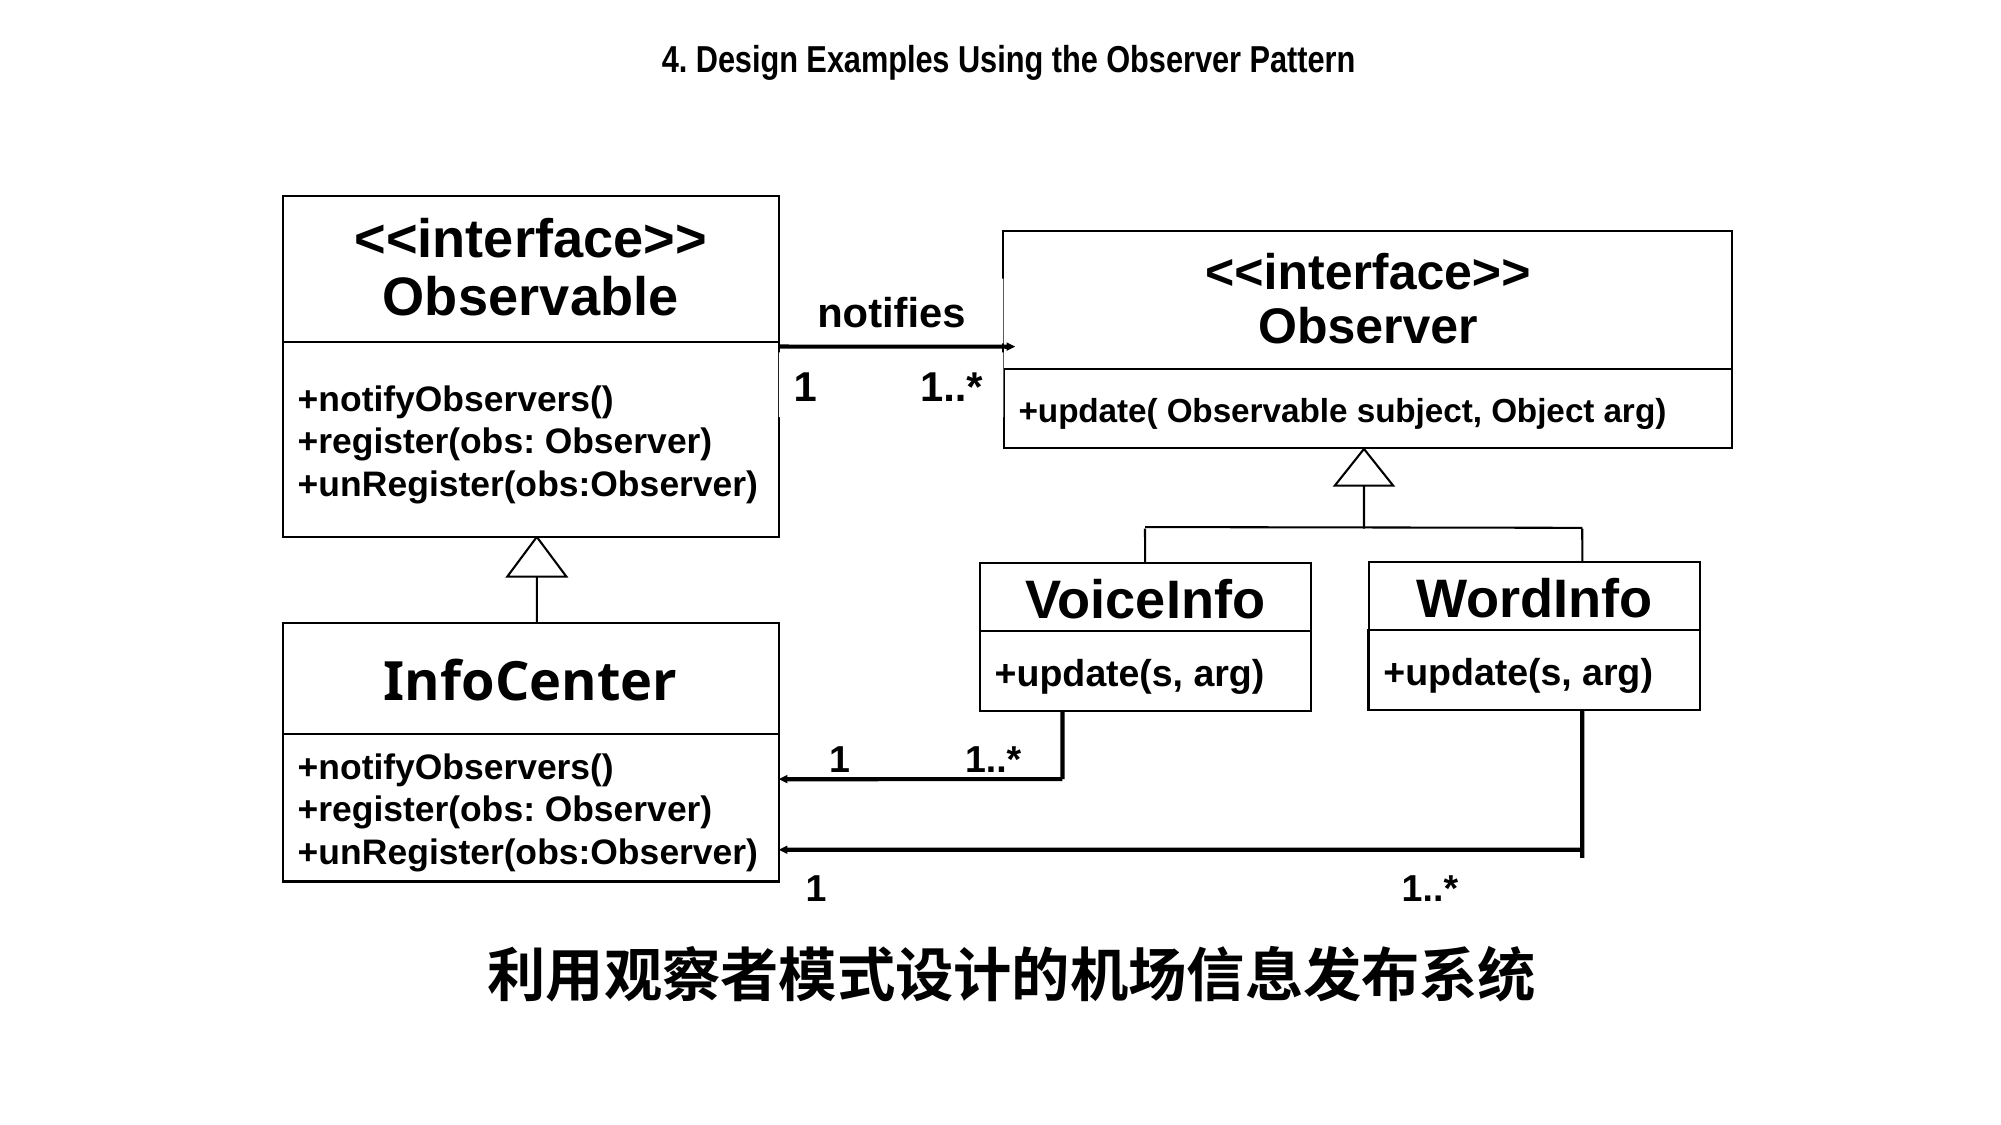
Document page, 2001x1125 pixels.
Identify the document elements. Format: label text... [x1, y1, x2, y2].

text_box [1368, 561, 1701, 710]
text_box [779, 845, 1583, 854]
text_box [779, 775, 814, 784]
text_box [282, 623, 779, 882]
text_box 1 1..* [814, 727, 1039, 788]
text_box 4. Design Examples Using the Observer Pattern [291, 27, 1727, 88]
text_box [507, 538, 567, 622]
text_box 利用观察者模式设计的机场信息发布系统 [397, 930, 1627, 1016]
text_box 1 1..* [790, 856, 1476, 917]
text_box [1003, 231, 1733, 449]
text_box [979, 562, 1311, 711]
text_box notifies [802, 278, 1003, 344]
text_box [1334, 449, 1394, 527]
text_box 1 1..* [779, 352, 1003, 418]
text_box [282, 195, 779, 537]
